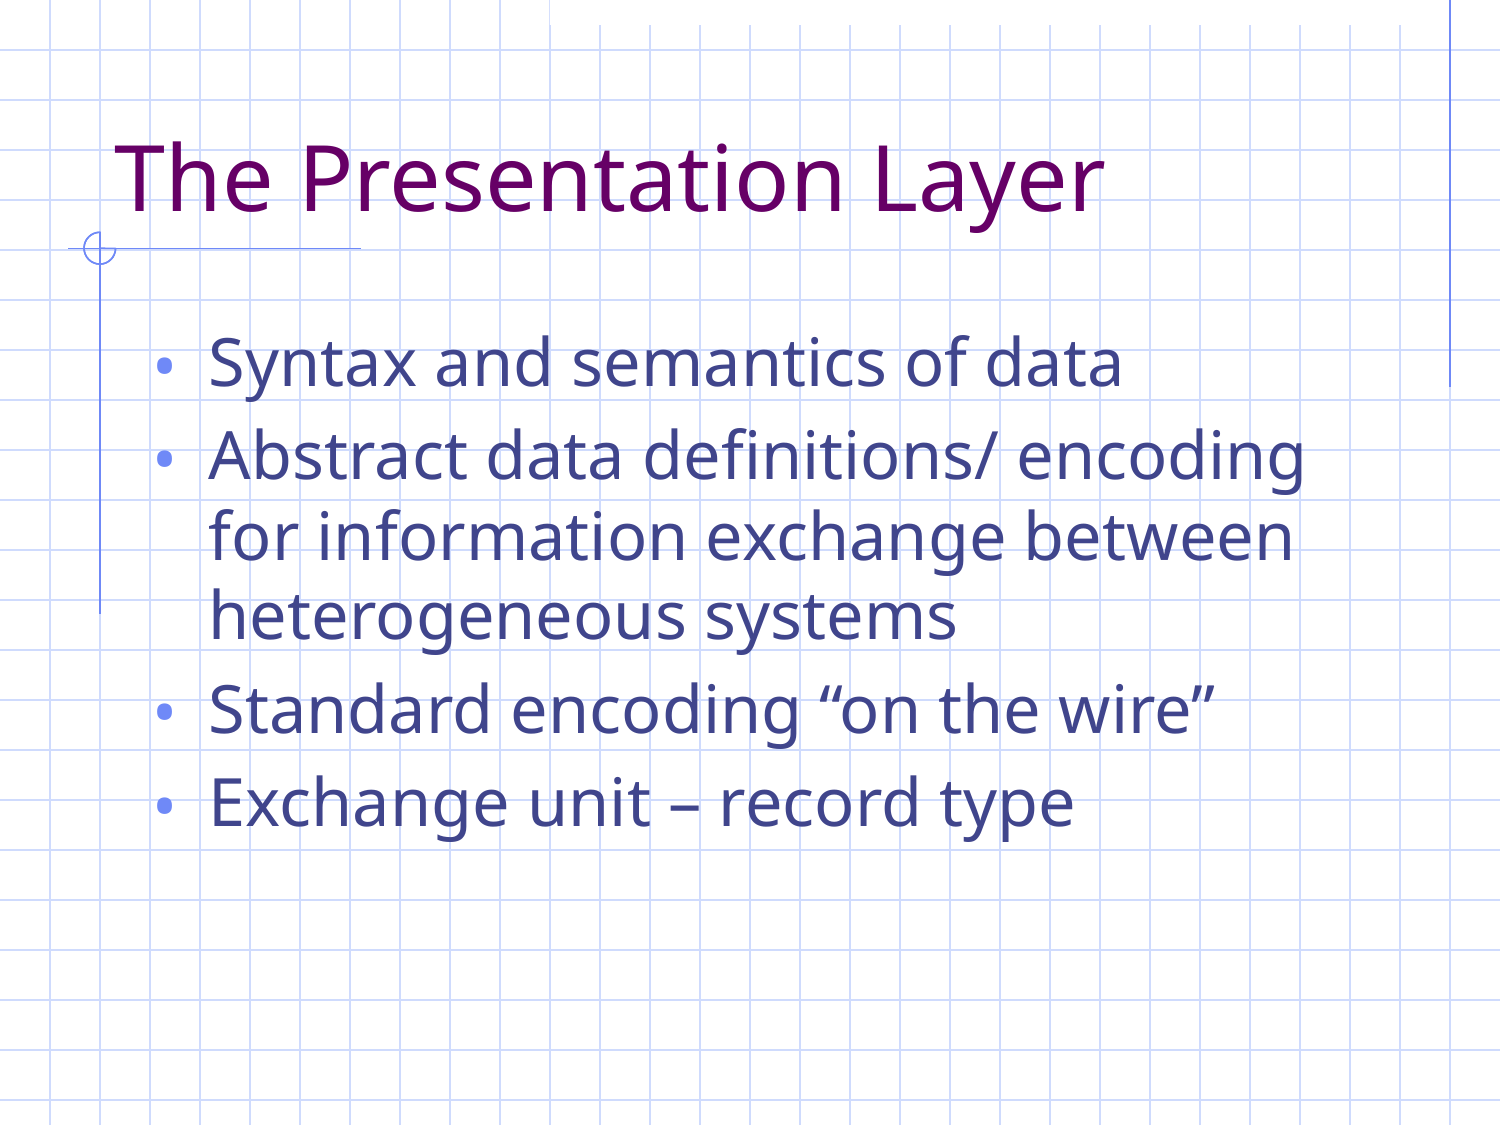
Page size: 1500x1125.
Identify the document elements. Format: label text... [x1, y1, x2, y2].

title The Presentation Layer [99, 50, 1375, 238]
list Syntax and semantics of data Abstract data definitions/ encoding for information exchange between heterogeneous systems Standard encoding “on the wire” Exchange unit – record type [137, 312, 1413, 988]
